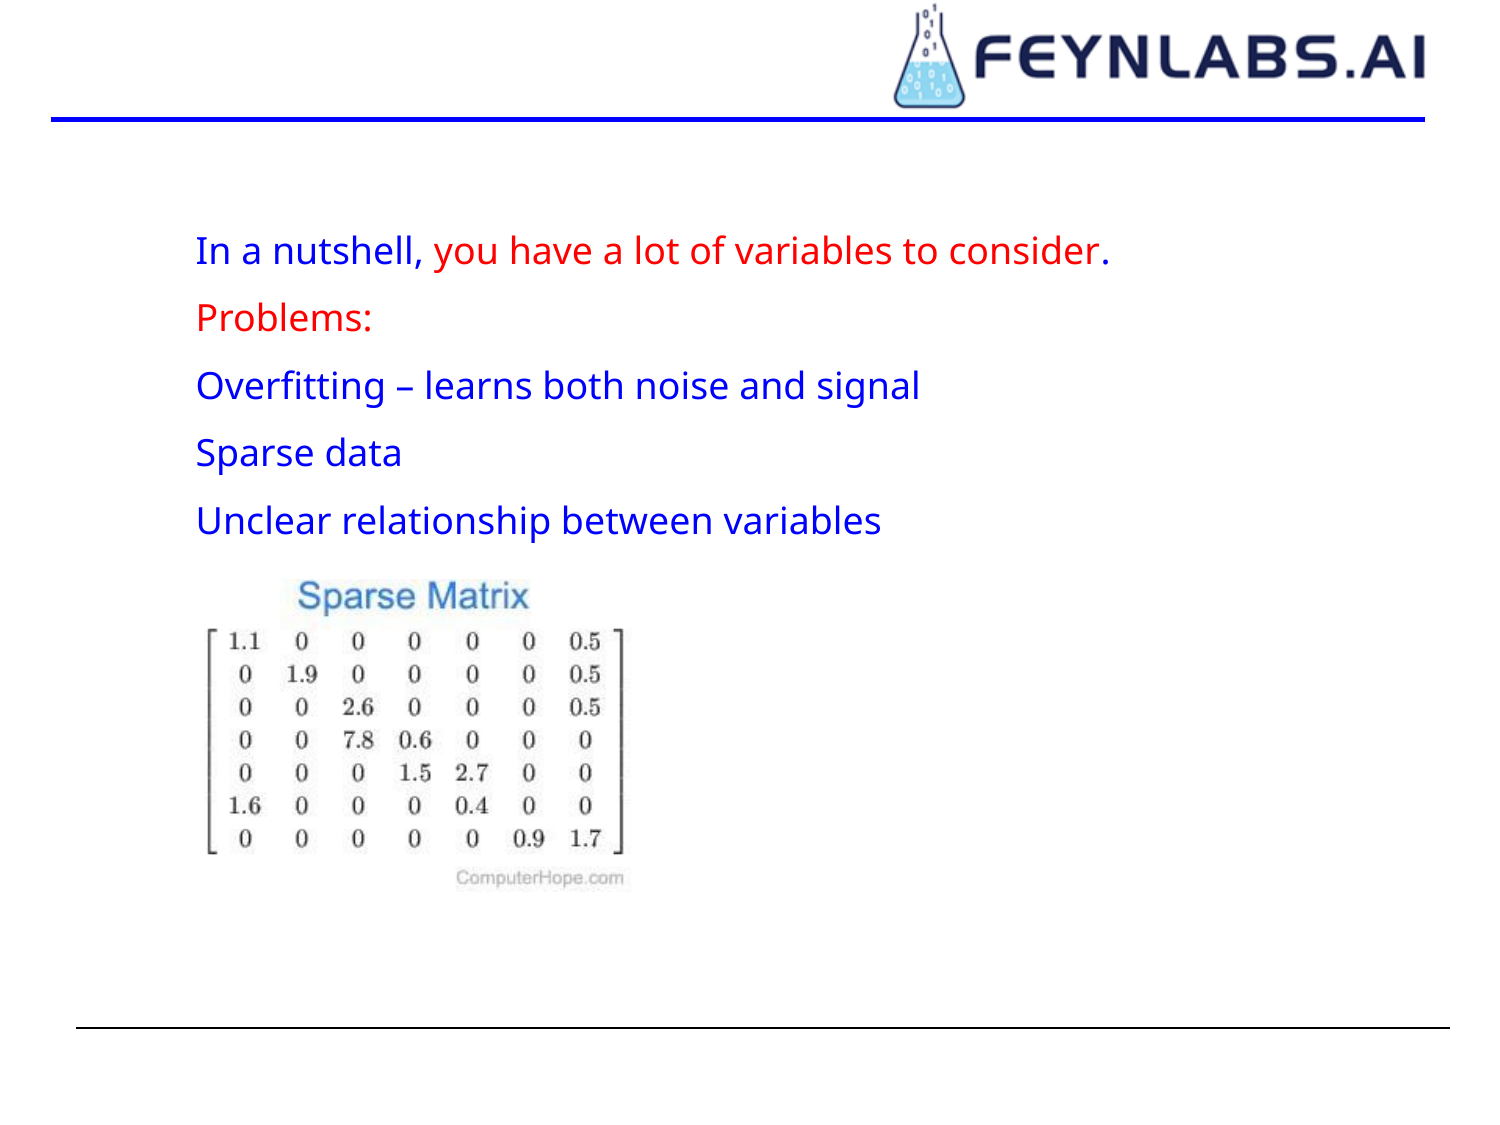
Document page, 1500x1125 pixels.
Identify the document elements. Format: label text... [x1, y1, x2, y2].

picture [180, 579, 650, 893]
text_box In a nutshell, you have a lot of variables to consider. Problems: Overfitting – learns both noise and signal Sparse data Unclear relationship between variables [180, 196, 1293, 752]
picture [888, 0, 1434, 113]
